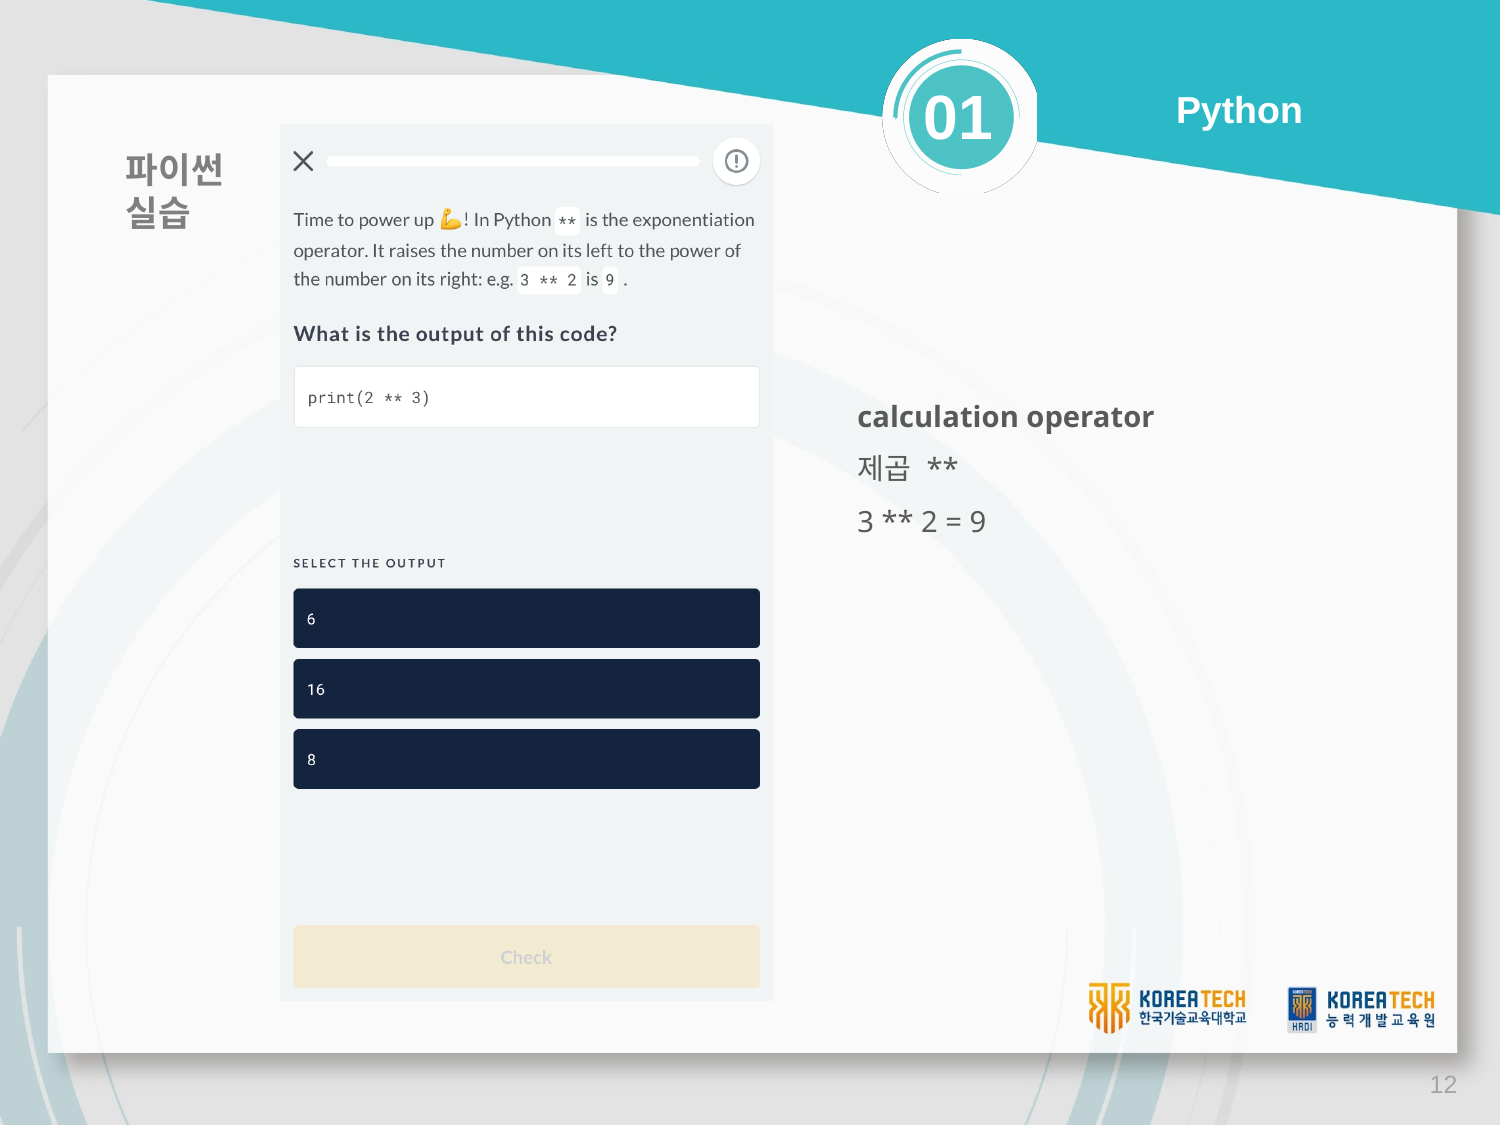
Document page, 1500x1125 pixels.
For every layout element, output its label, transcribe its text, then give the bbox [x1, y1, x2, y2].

text_box Python [1046, 78, 1433, 140]
picture [0, 0, 1500, 1125]
slide_number 12 [1225, 1053, 1473, 1114]
text_box 파이썬 실습 [110, 141, 251, 316]
text_box calculation operator 제곱 ** 3 ** 2 = 9 [842, 373, 1362, 699]
